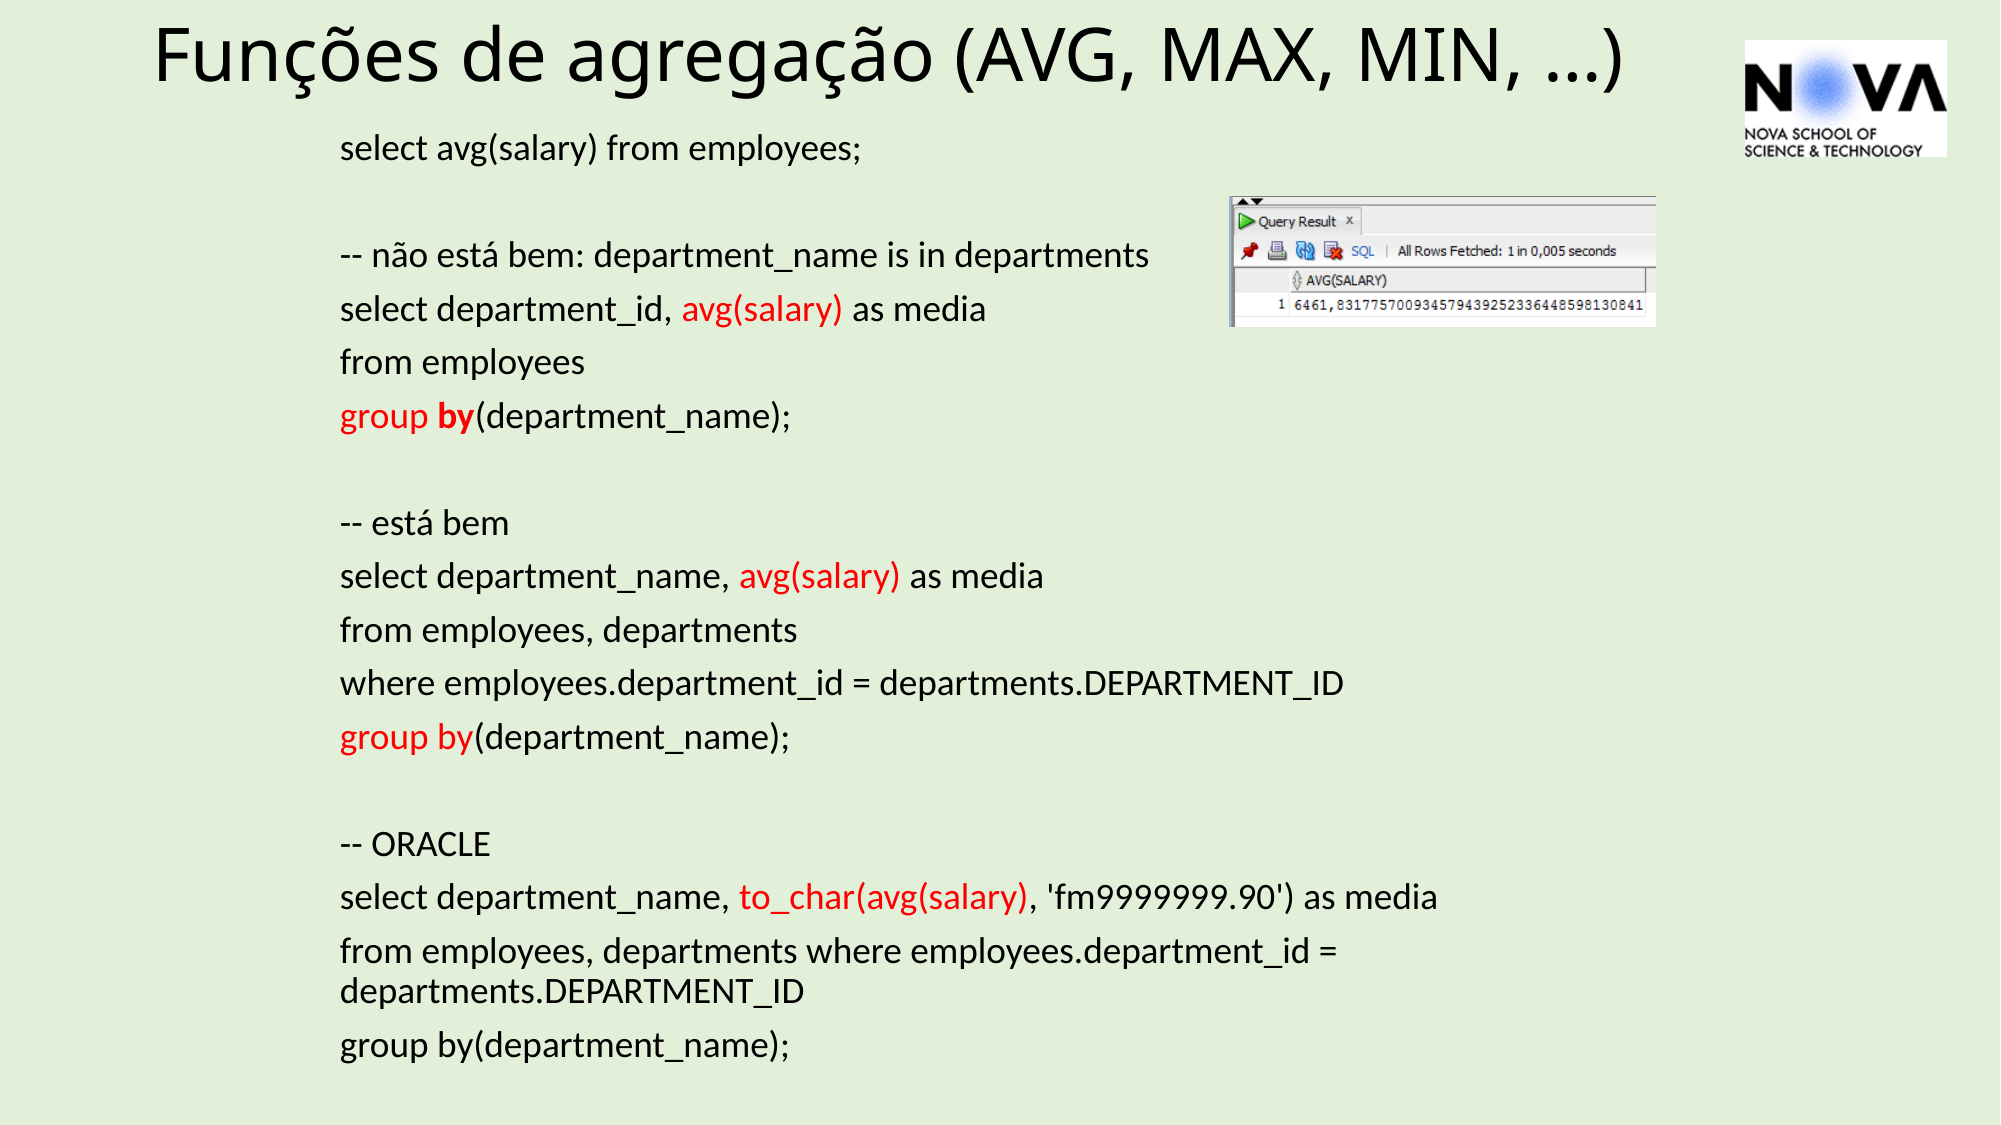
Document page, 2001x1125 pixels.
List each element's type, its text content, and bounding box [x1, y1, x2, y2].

title Funções de agregação (AVG, MAX, MIN, …) [137, 9, 1863, 106]
picture [1745, 40, 1947, 157]
picture [1229, 196, 1656, 327]
list select avg(salary) from employees; -- não está bem: department_name is in departments select department_id, avg(salary) as media from employees group by(department_name); -- está bem select department_name, avg(salary) as media from employees, departments where employees.department_id = departments.DEPARTMENT_ID group by(department_name); -- ORACLE select department_name, to_char(avg(salary), 'fm9999999.90') as media from employees, departments where employees.department_id = departments.DEPARTMENT_ID group by(department_name); [324, 121, 1675, 1074]
